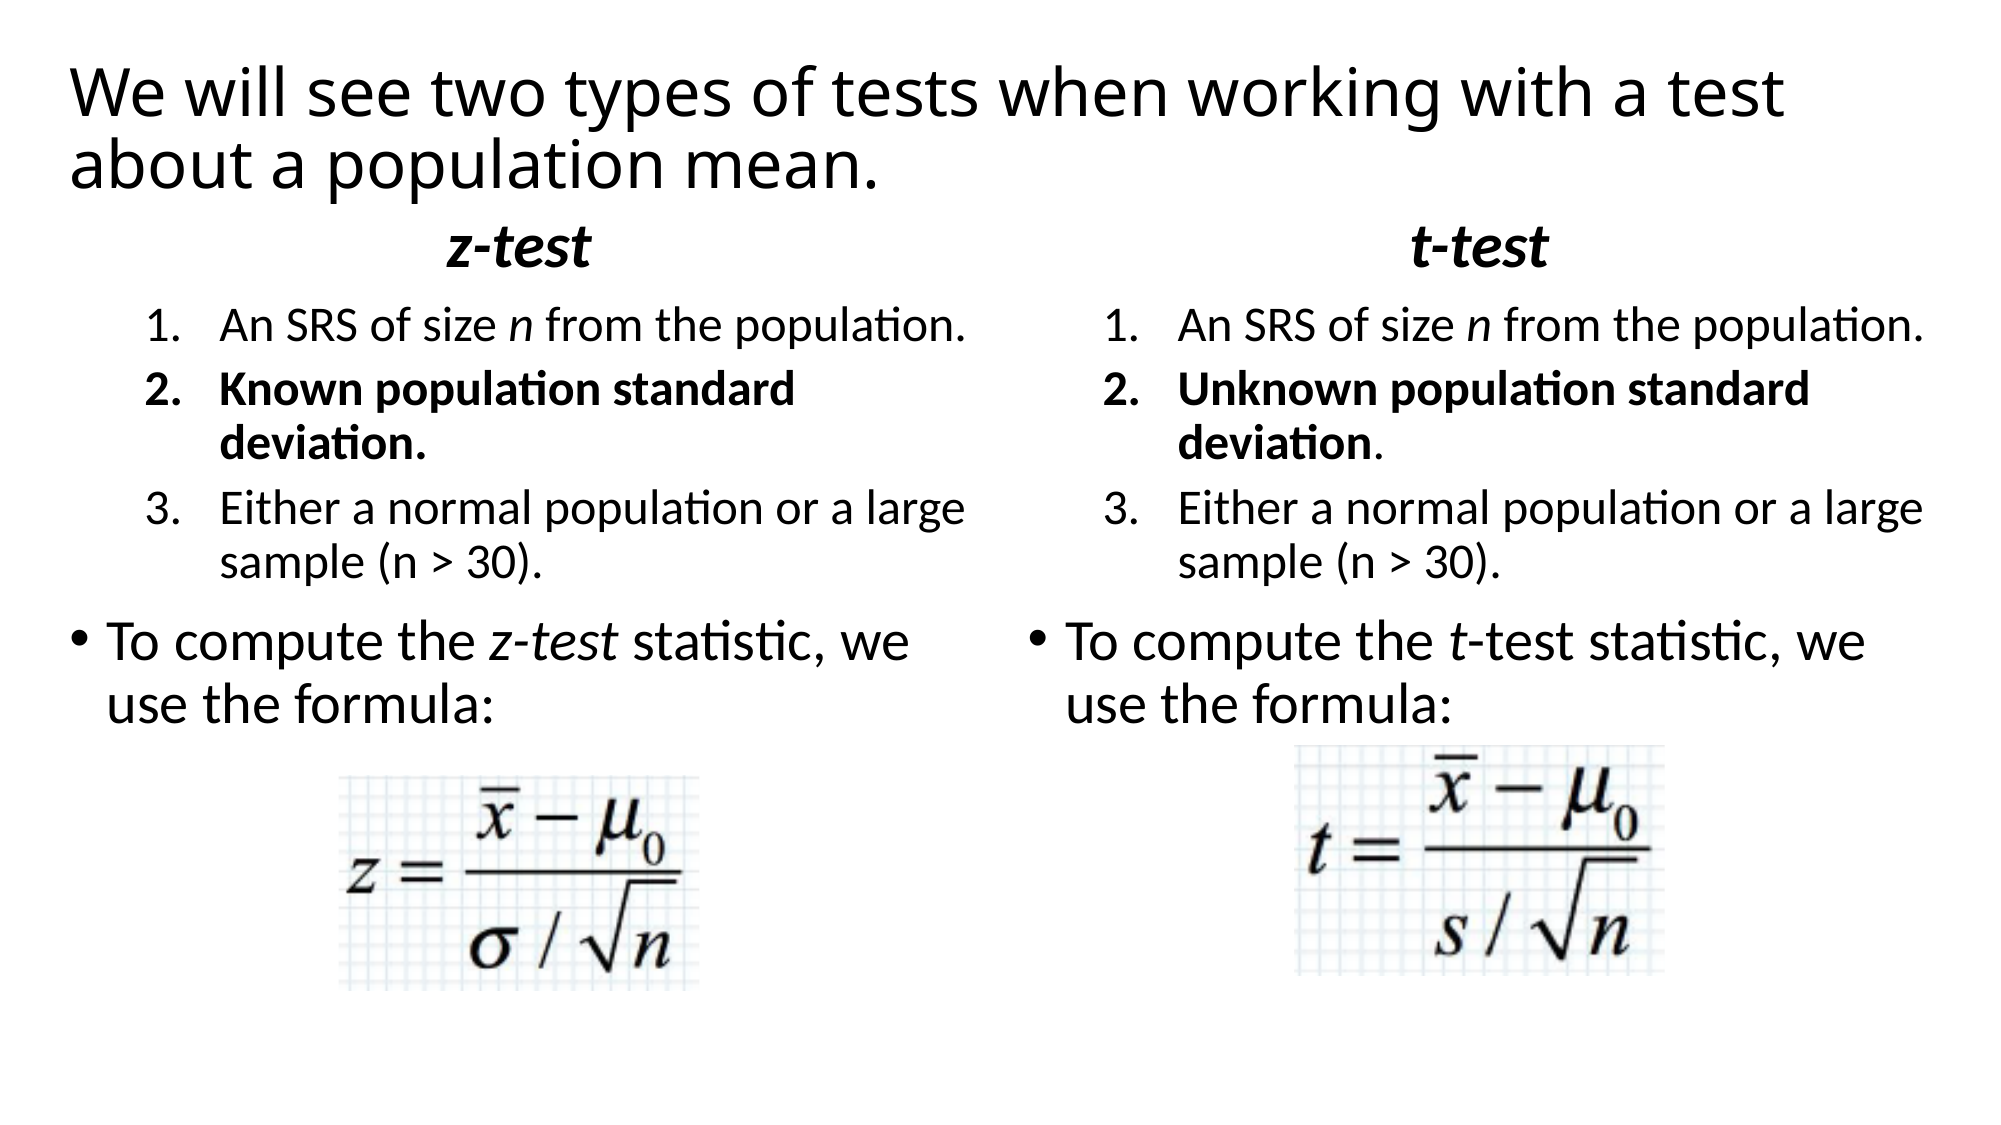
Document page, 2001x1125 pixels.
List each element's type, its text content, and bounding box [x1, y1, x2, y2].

list z-test [54, 204, 984, 289]
list An SRS of size n from the population. Known population standard deviation. Either a normal population or a large sample (n > 30). To compute the z-test statistic, we use the formula: [54, 290, 984, 1077]
picture [1294, 745, 1665, 976]
title We will see two types of tests when working with a test about a population mean. [54, 59, 1947, 203]
list An SRS of size n from the population. Unknown population standard deviation. Either a normal population or a large sample (n > 30). To compute the t-test statistic, we use the formula: [1012, 290, 1947, 1077]
list t-test [1012, 204, 1947, 289]
picture [338, 775, 700, 991]
